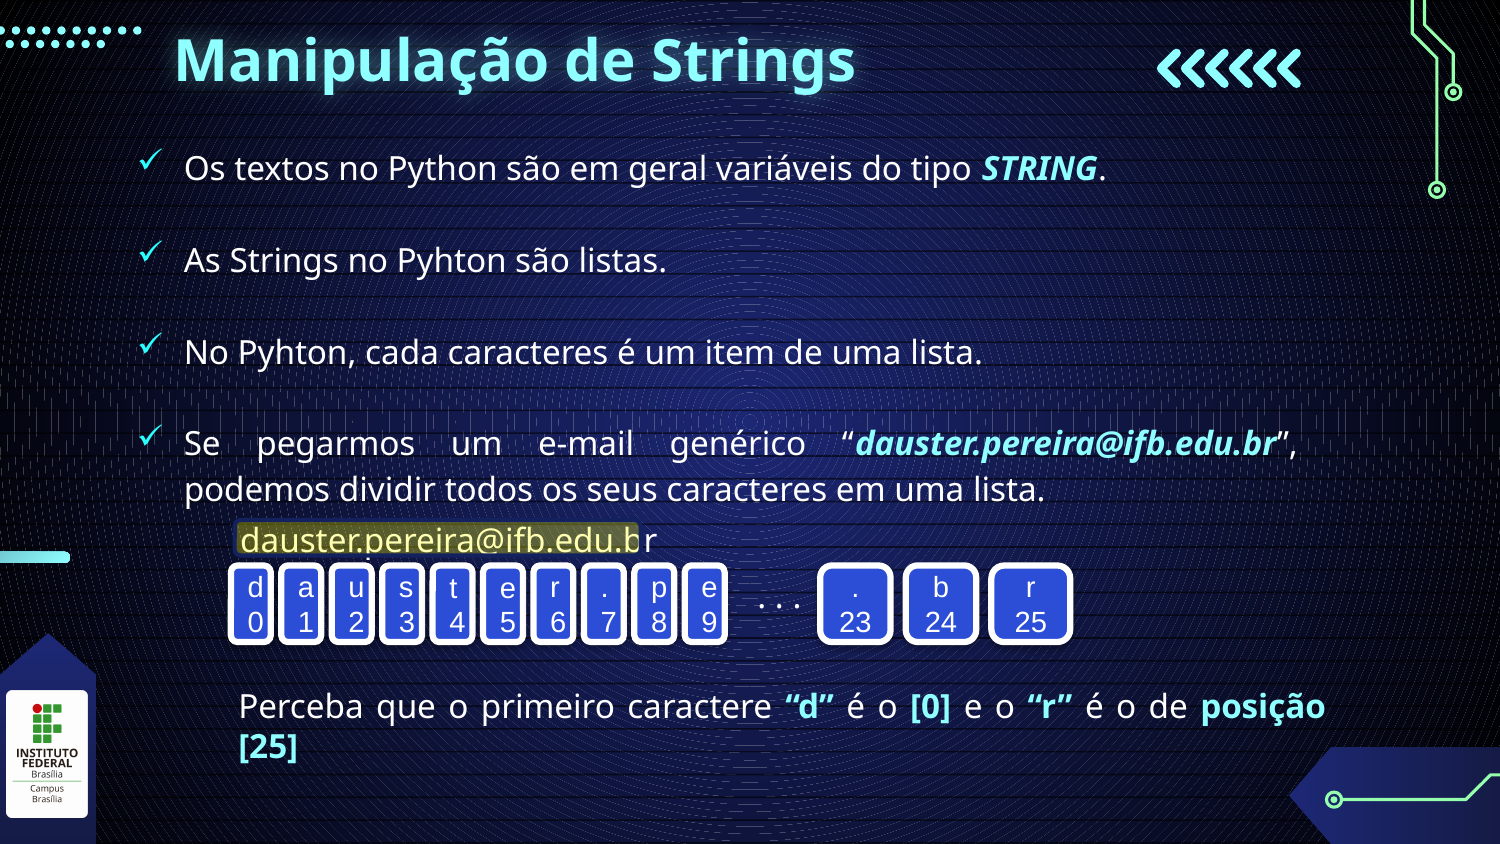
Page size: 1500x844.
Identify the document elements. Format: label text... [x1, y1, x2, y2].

text_box p 8 [631, 562, 678, 646]
text_box dauster.pereira@ifb.edu.br [200, 503, 1113, 562]
text_box . 23 [817, 562, 894, 646]
text_box e 9 [681, 562, 724, 646]
text_box Os textos no Python são em geral variáveis do tipo STRING. As Strings no Pyhton são listas. No Pyhton, cada caracteres é um item de uma lista. Se pegarmos um e-mail genérico “dauster.pereira@ifb.edu.br”, podemos dividir todos os seus caracteres em uma lista. [46, 126, 1313, 562]
text_box b 24 [902, 562, 980, 646]
text_box e 5 [479, 562, 526, 646]
text_box r 6 [530, 562, 577, 646]
text_box a 1 [278, 562, 325, 646]
text_box t 4 [429, 562, 476, 646]
text_box d 0 [227, 562, 274, 646]
text_box s 3 [379, 562, 425, 646]
text_box r 25 [988, 562, 1074, 646]
text_box Perceba que o primeiro caractere “d” é o [0] e o “r” é o de posição [25] [198, 669, 1341, 747]
text_box . 7 [580, 562, 627, 646]
picture [6, 690, 88, 818]
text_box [1156, 48, 1302, 89]
text_box [232, 517, 643, 558]
title Manipulação de Strings [158, 10, 1425, 105]
text_box . . . [717, 559, 826, 643]
text_box u 2 [328, 562, 375, 646]
